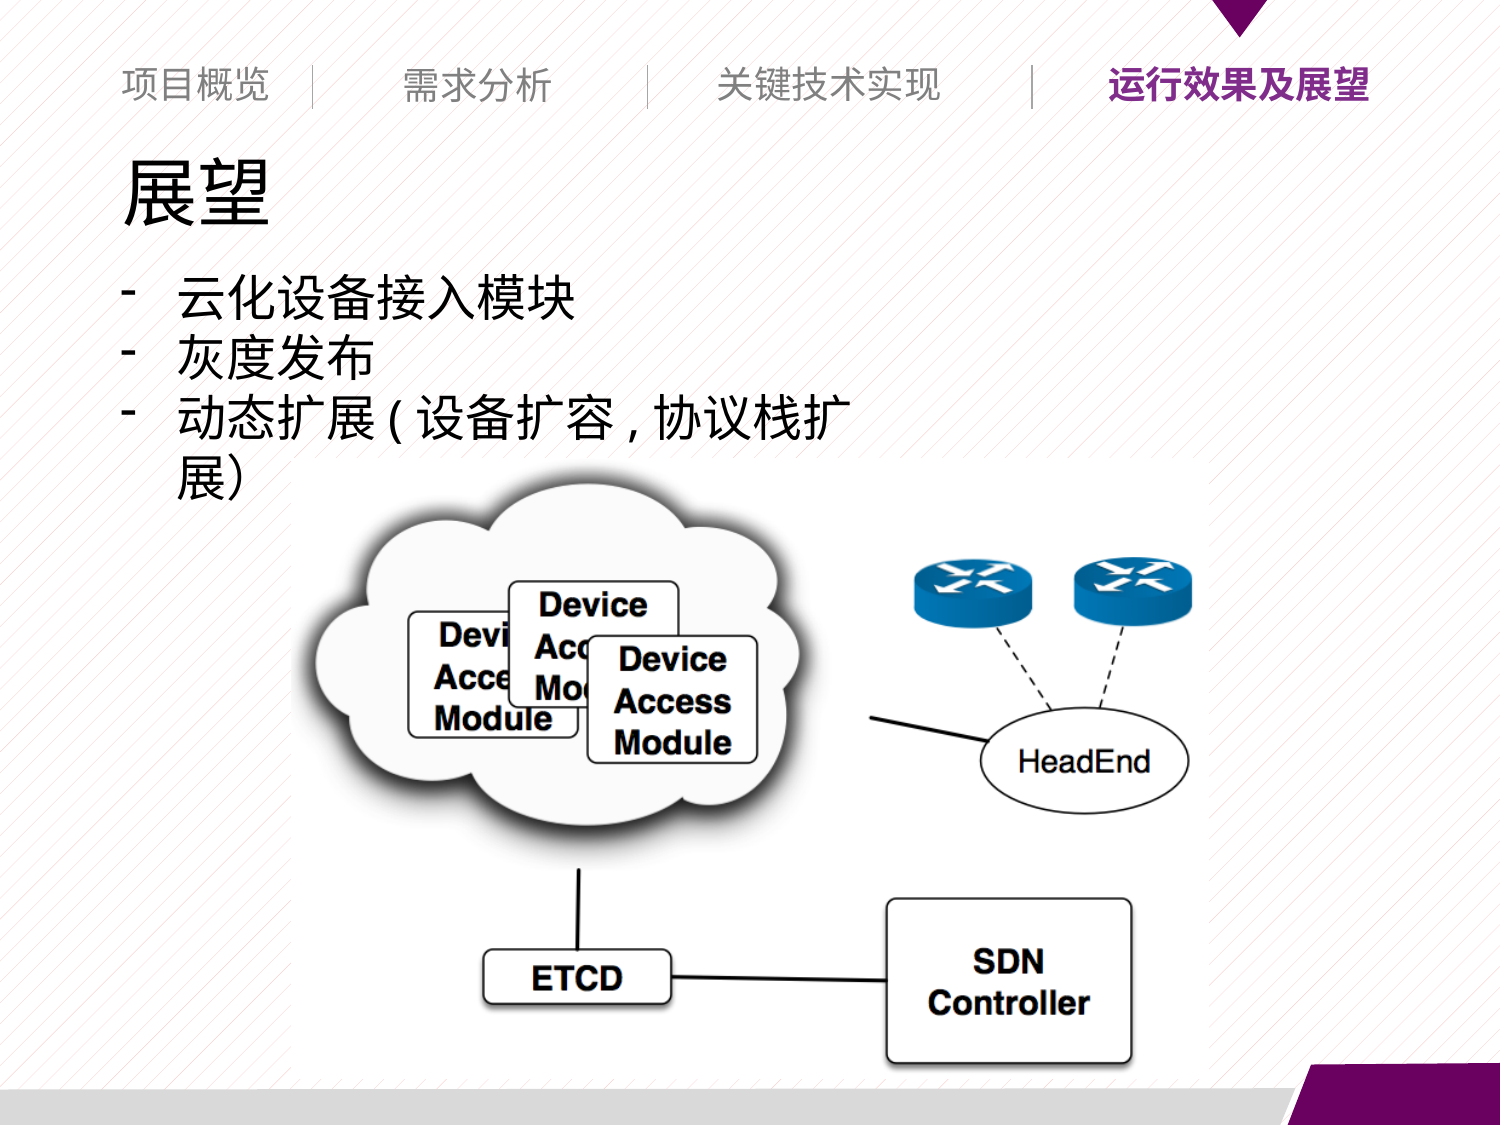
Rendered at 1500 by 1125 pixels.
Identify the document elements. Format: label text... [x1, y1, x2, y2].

text_box 云化设备接入模块 灰度发布 动态扩展(设备扩容,协议栈扩展） [105, 258, 921, 574]
text_box 项目概览 [106, 54, 313, 114]
text_box 运行效果及展望 [1093, 54, 1394, 114]
text_box [1286, 1061, 1500, 1125]
text_box 需求分析 [388, 54, 573, 114]
text_box [1210, 0, 1269, 40]
text_box 关键技术实现 [701, 54, 971, 114]
text_box [0, 1087, 1297, 1125]
text_box 展望 [107, 138, 381, 243]
picture [291, 458, 1209, 1079]
